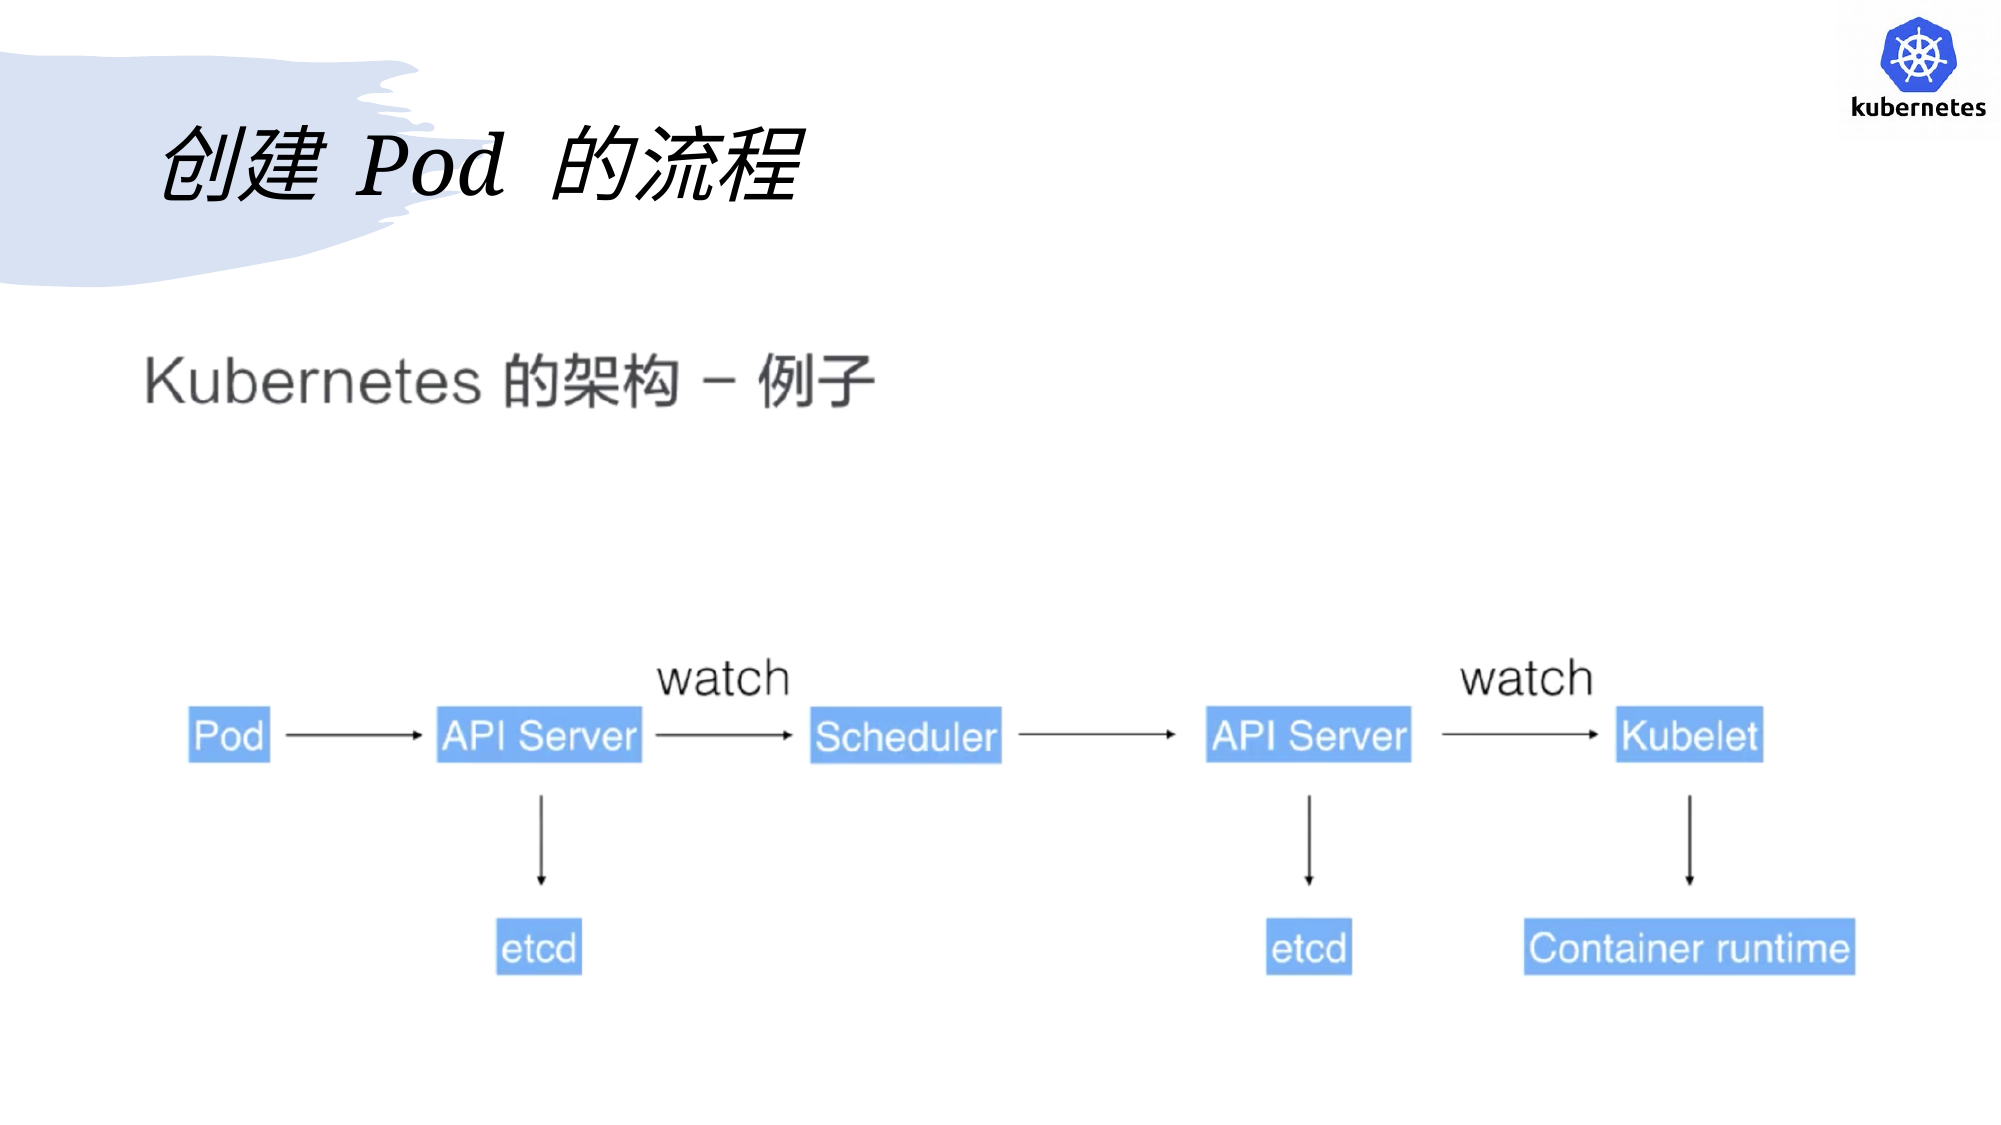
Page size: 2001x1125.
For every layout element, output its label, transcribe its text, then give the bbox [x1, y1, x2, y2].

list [137, 347, 1863, 995]
title 创建 Pod 的流程 [137, 59, 1863, 278]
picture [1837, 0, 2000, 140]
